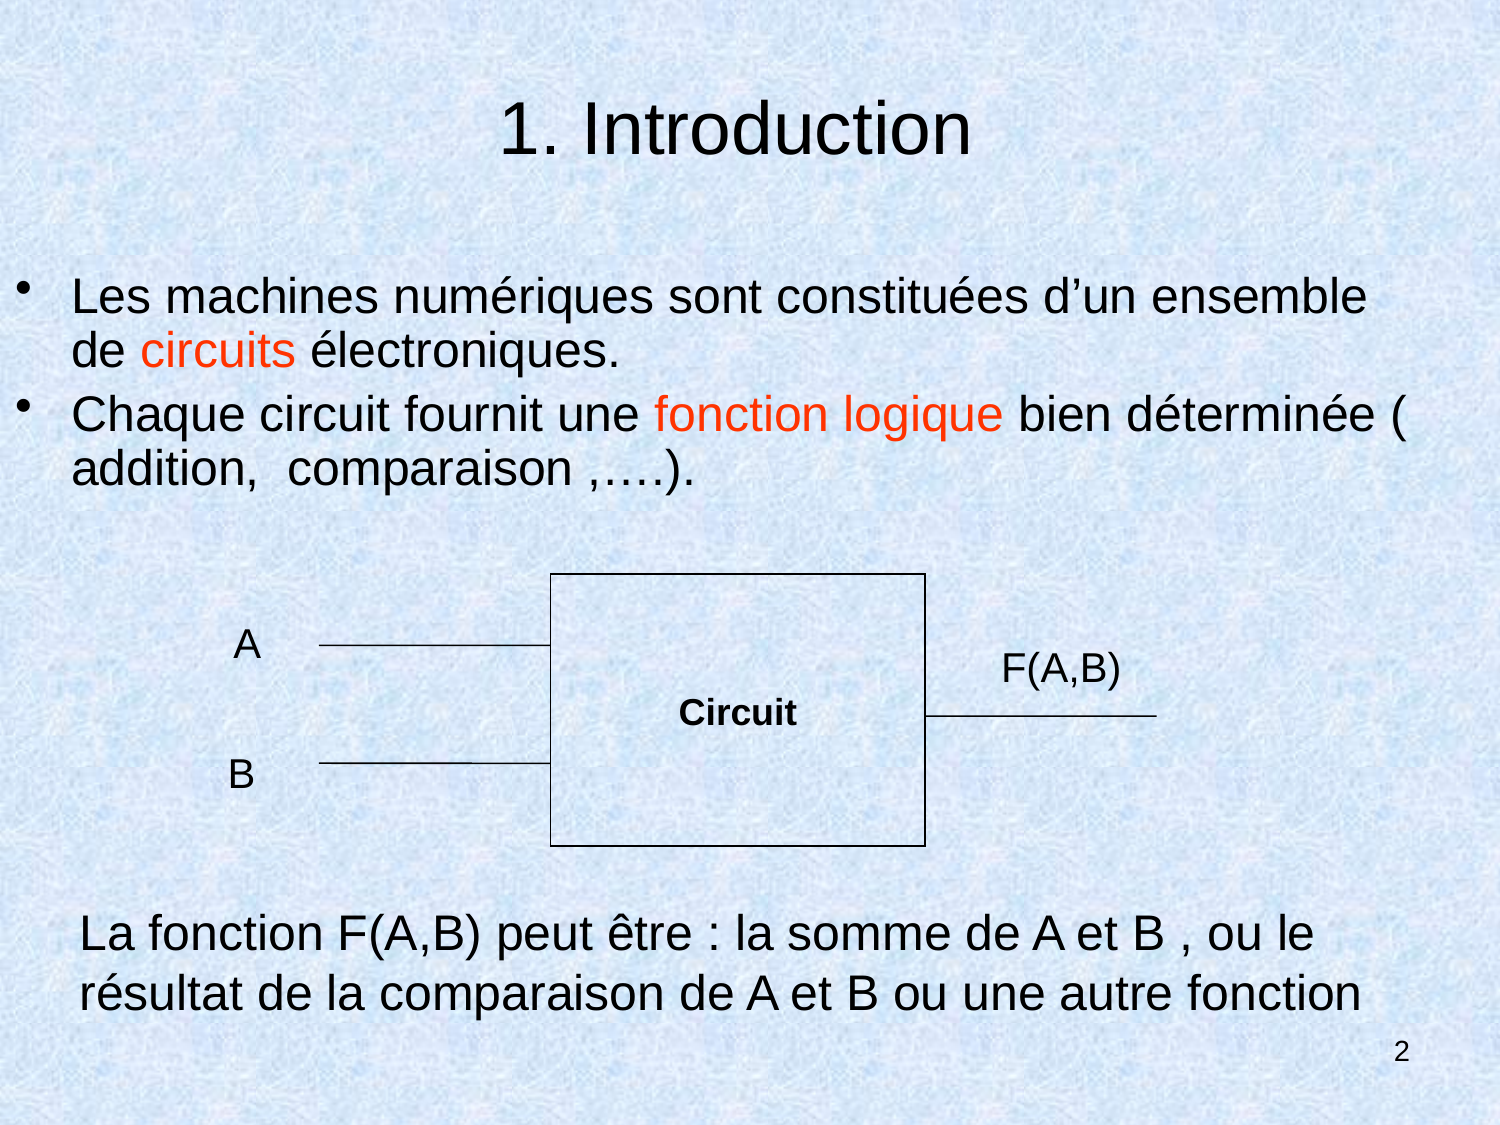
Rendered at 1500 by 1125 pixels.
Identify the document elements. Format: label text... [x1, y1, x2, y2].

slide_number 2 [1074, 1028, 1426, 1103]
title 1. Introduction [74, 44, 1426, 185]
list Les machines numériques sont constituées d’un ensemble de circuits électroniques. Chaque circuit fournit une fonction logique bien déterminée ( addition, comparaison ,….). [0, 262, 1426, 540]
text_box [212, 573, 1205, 847]
picture [0, 0, 1500, 1125]
text_box La fonction F(A,B) peut être : la somme de A et B , ou le résultat de la comparaison de A et B ou une autre fonction [64, 893, 1447, 1028]
